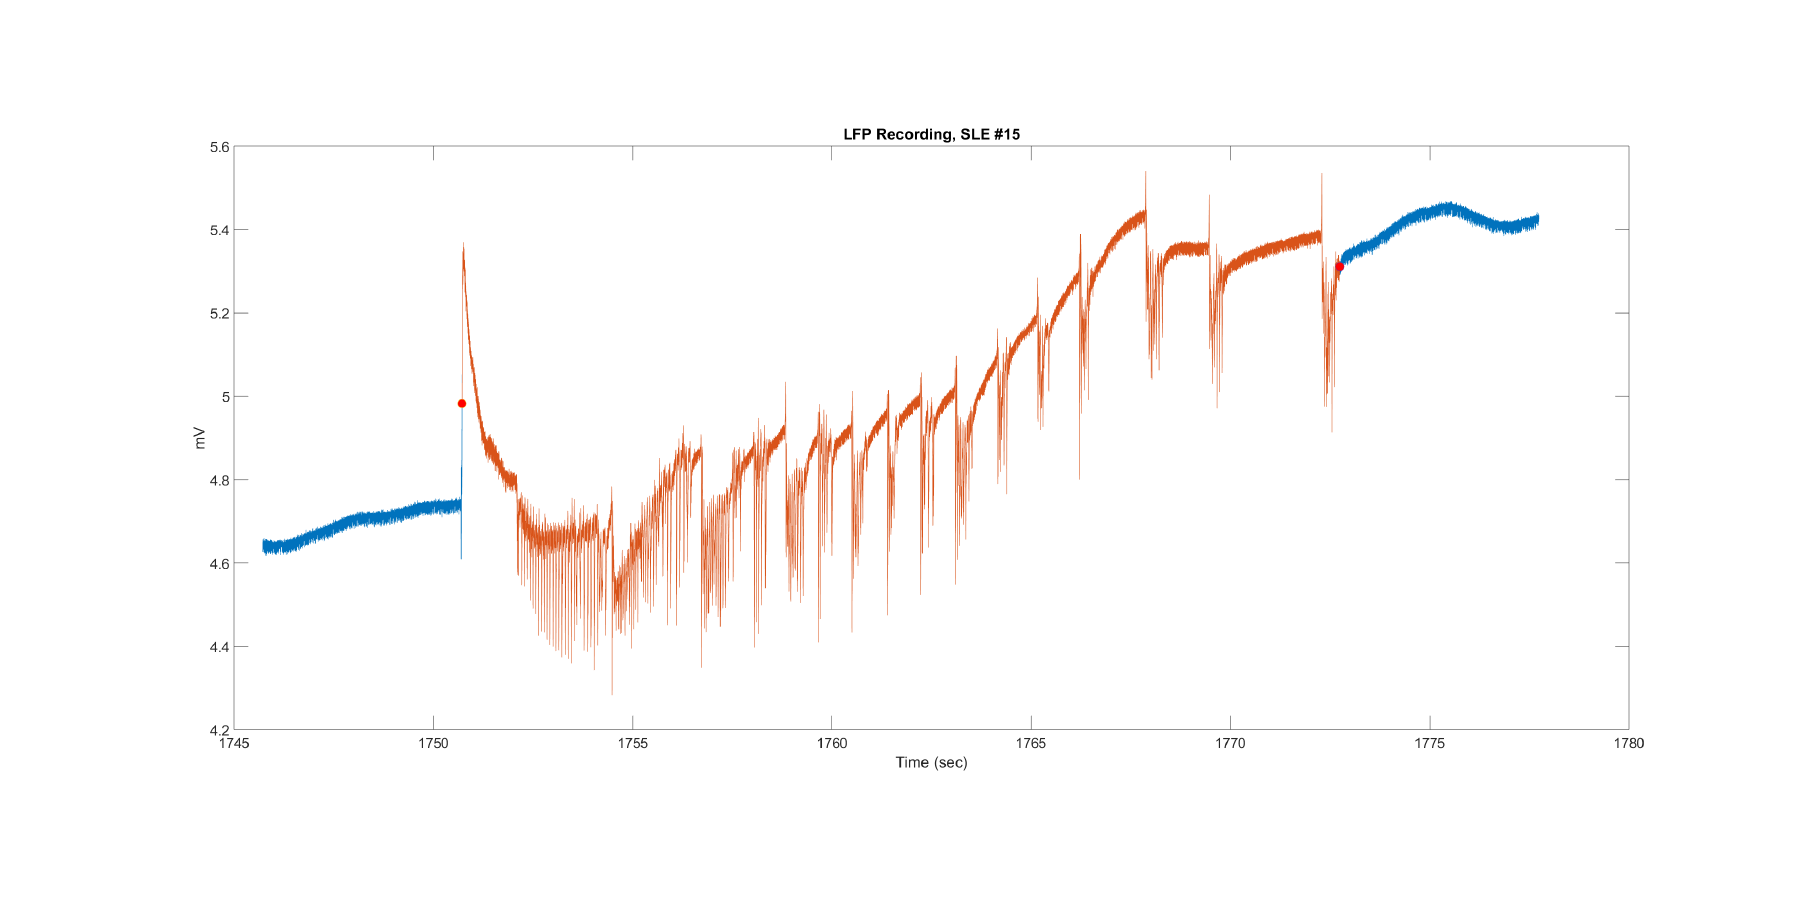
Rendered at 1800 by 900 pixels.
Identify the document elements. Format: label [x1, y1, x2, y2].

picture [0, 92, 1800, 808]
